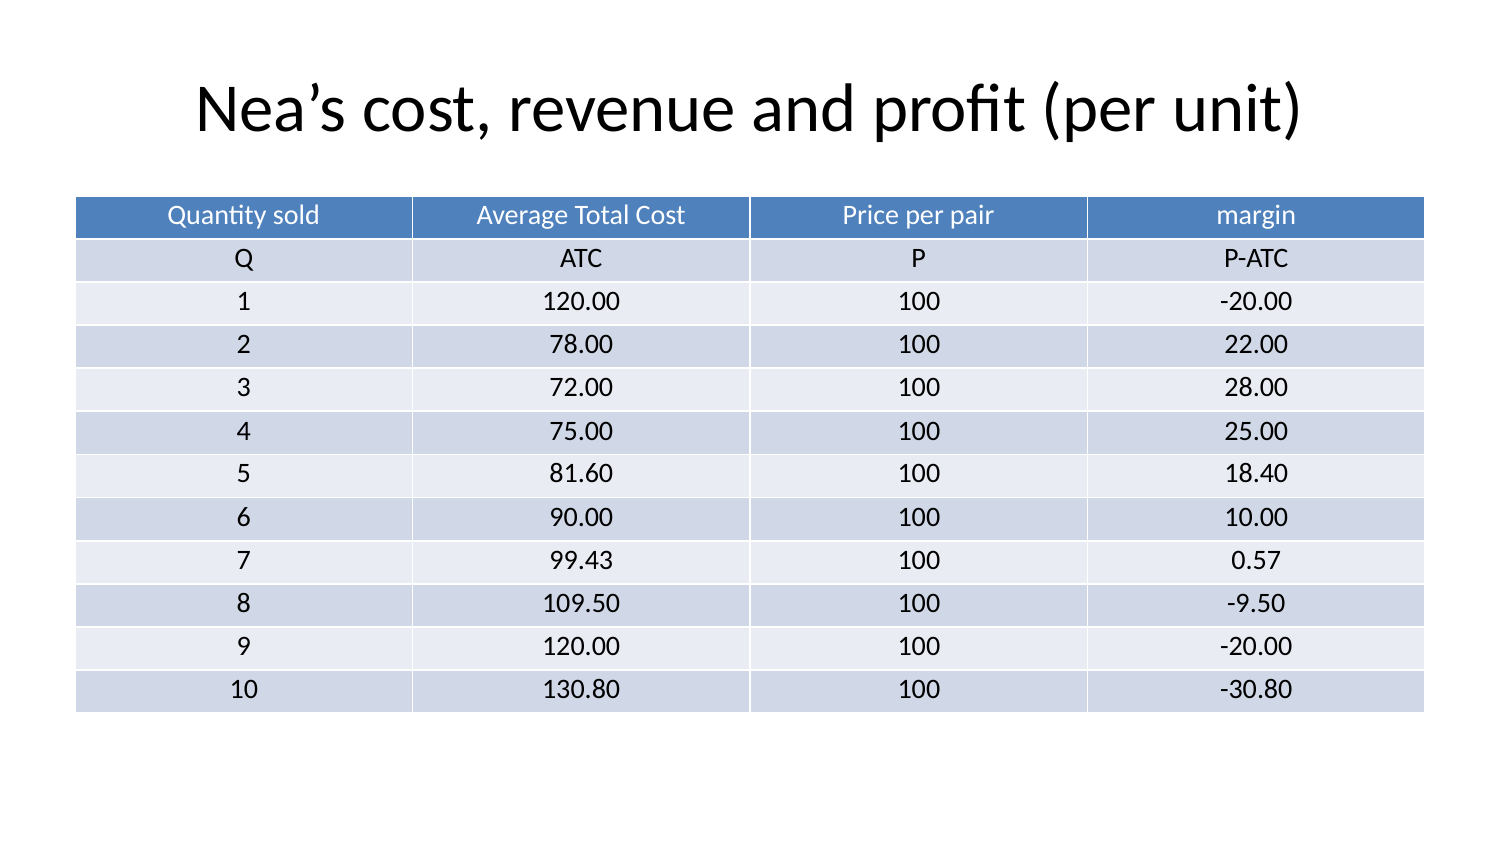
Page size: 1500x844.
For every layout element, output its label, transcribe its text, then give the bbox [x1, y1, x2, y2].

table_cell -20.00 [1088, 283, 1424, 324]
table_cell 4 [76, 412, 412, 454]
table_cell P [751, 240, 1087, 281]
table_cell 78.00 [413, 326, 749, 367]
table_cell 22.00 [1088, 326, 1424, 367]
table_cell 120.00 [413, 628, 749, 669]
table_cell 10.00 [1088, 498, 1424, 540]
table_cell 81.60 [413, 455, 749, 497]
table_cell 1 [76, 283, 412, 324]
table_cell 100 [751, 369, 1087, 410]
table_cell 120.00 [413, 283, 749, 324]
table_cell -9.50 [1088, 585, 1424, 626]
table_cell 100 [751, 542, 1087, 583]
table_cell 100 [751, 455, 1087, 497]
table_cell 28.00 [1088, 369, 1424, 410]
table_cell 90.00 [413, 498, 749, 540]
table_cell 8 [76, 585, 412, 626]
table_cell 100 [751, 628, 1087, 669]
table_cell 3 [76, 369, 412, 410]
table_cell 109.50 [413, 585, 749, 626]
table_header Quantity sold [76, 197, 412, 238]
table_cell 100 [751, 671, 1087, 712]
table_cell 10 [76, 671, 412, 712]
table_header Price per pair [751, 197, 1087, 238]
table_header Average Total Cost [413, 197, 749, 238]
table_cell 7 [76, 542, 412, 583]
table_cell 100 [751, 283, 1087, 324]
table_cell 100 [751, 498, 1087, 540]
table_cell 9 [76, 628, 412, 669]
table_cell 75.00 [413, 412, 749, 454]
table_cell Q [76, 240, 412, 281]
table_cell 5 [76, 455, 412, 497]
table_cell 6 [76, 498, 412, 540]
table_cell ATC [413, 240, 749, 281]
table_cell 100 [751, 412, 1087, 454]
table_cell 99.43 [413, 542, 749, 583]
table_cell 25.00 [1088, 412, 1424, 454]
table_cell 0.57 [1088, 542, 1424, 583]
title Nea’s cost, revenue and profit (per unit) [75, 33, 1425, 175]
table_cell P-ATC [1088, 240, 1424, 281]
table_header margin [1088, 197, 1424, 238]
table_cell -30.80 [1088, 671, 1424, 712]
table_cell 100 [751, 326, 1087, 367]
table_cell 18.40 [1088, 455, 1424, 497]
table_cell -20.00 [1088, 628, 1424, 669]
table_cell 2 [76, 326, 412, 367]
table_cell 100 [751, 585, 1087, 626]
table_cell 130.80 [413, 671, 749, 712]
table_cell 72.00 [413, 369, 749, 410]
